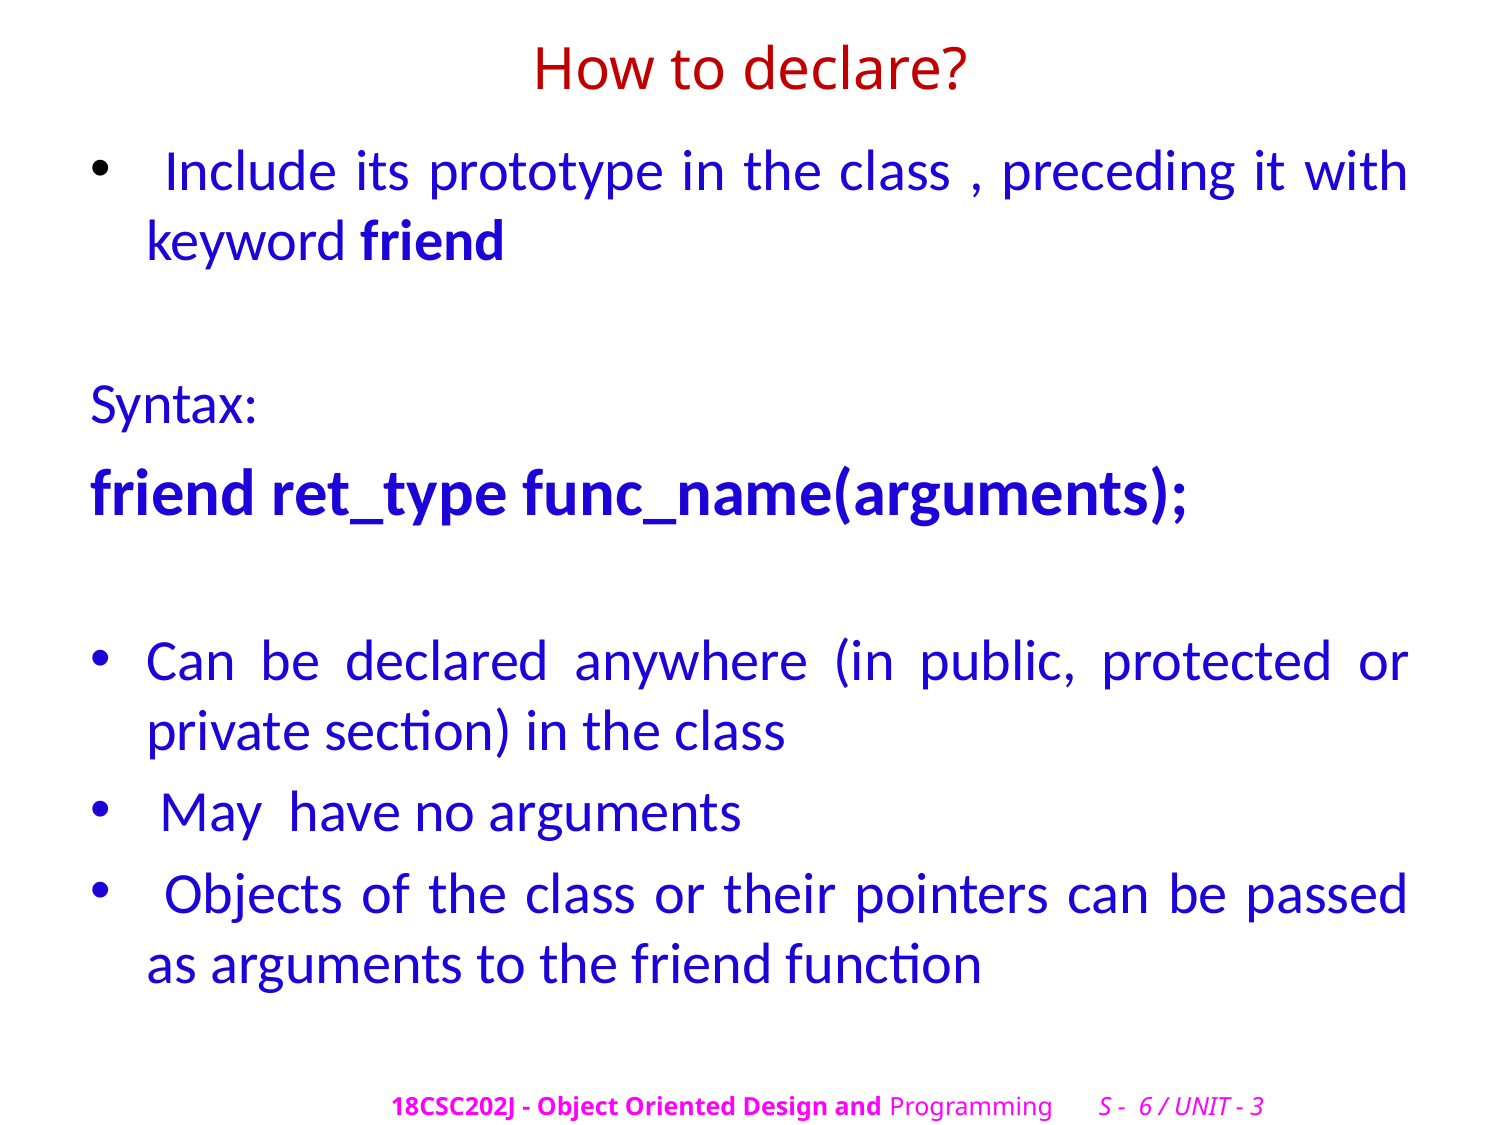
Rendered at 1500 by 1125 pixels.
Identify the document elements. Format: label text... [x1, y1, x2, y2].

text_box 18CSC202J - Object Oriented Design and Programming S - 6 / UNIT - 3 [190, 1081, 1465, 1125]
title How to declare? [75, 7, 1425, 125]
list Include its prototype in the class , preceding it with keyword friend Syntax: friend ret_type func_name(arguments); Can be declared anywhere (in public, protected or private section) in the class May have no arguments Objects of the class or their pointers can be passed as arguments to the friend function [75, 125, 1425, 1075]
